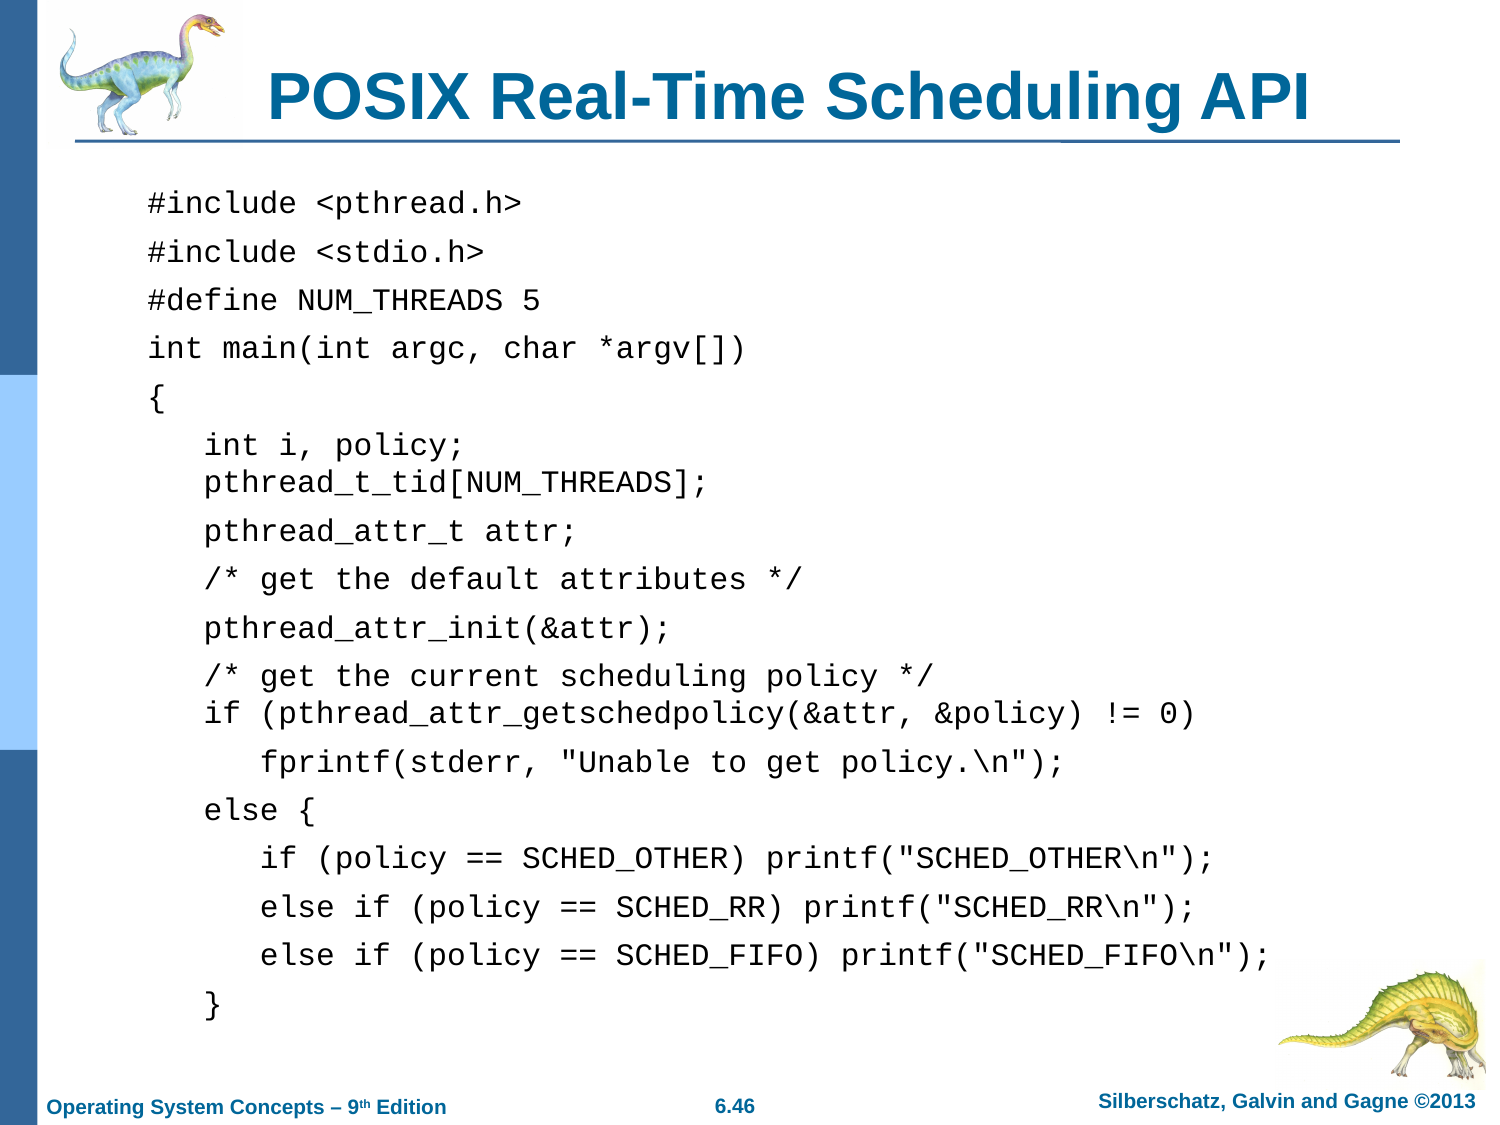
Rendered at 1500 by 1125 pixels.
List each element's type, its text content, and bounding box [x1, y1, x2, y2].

title POSIX Real-Time Scheduling API [154, 45, 1425, 141]
picture [46, 0, 243, 149]
list #include <pthread.h> #include <stdio.h> #define NUM_THREADS 5 int main(int argc, char *argv[]) { int i, policy; pthread_t_tid[NUM_THREADS]; pthread_attr_t attr; /* get the default attributes */ pthread_attr_init(&attr); /* get the current scheduling policy */ if (pthread_attr_getschedpolicy(&attr, &policy) != 0) fprintf(stderr, "Unable to get policy.\n"); else { if (policy == SCHED_OTHER) printf("SCHED_OTHER\n"); else if (policy == SCHED_RR) printf("SCHED_RR\n"); else if (policy == SCHED_FIFO) printf("SCHED_FIFO\n"); } [132, 174, 1396, 911]
picture [1275, 959, 1486, 1090]
